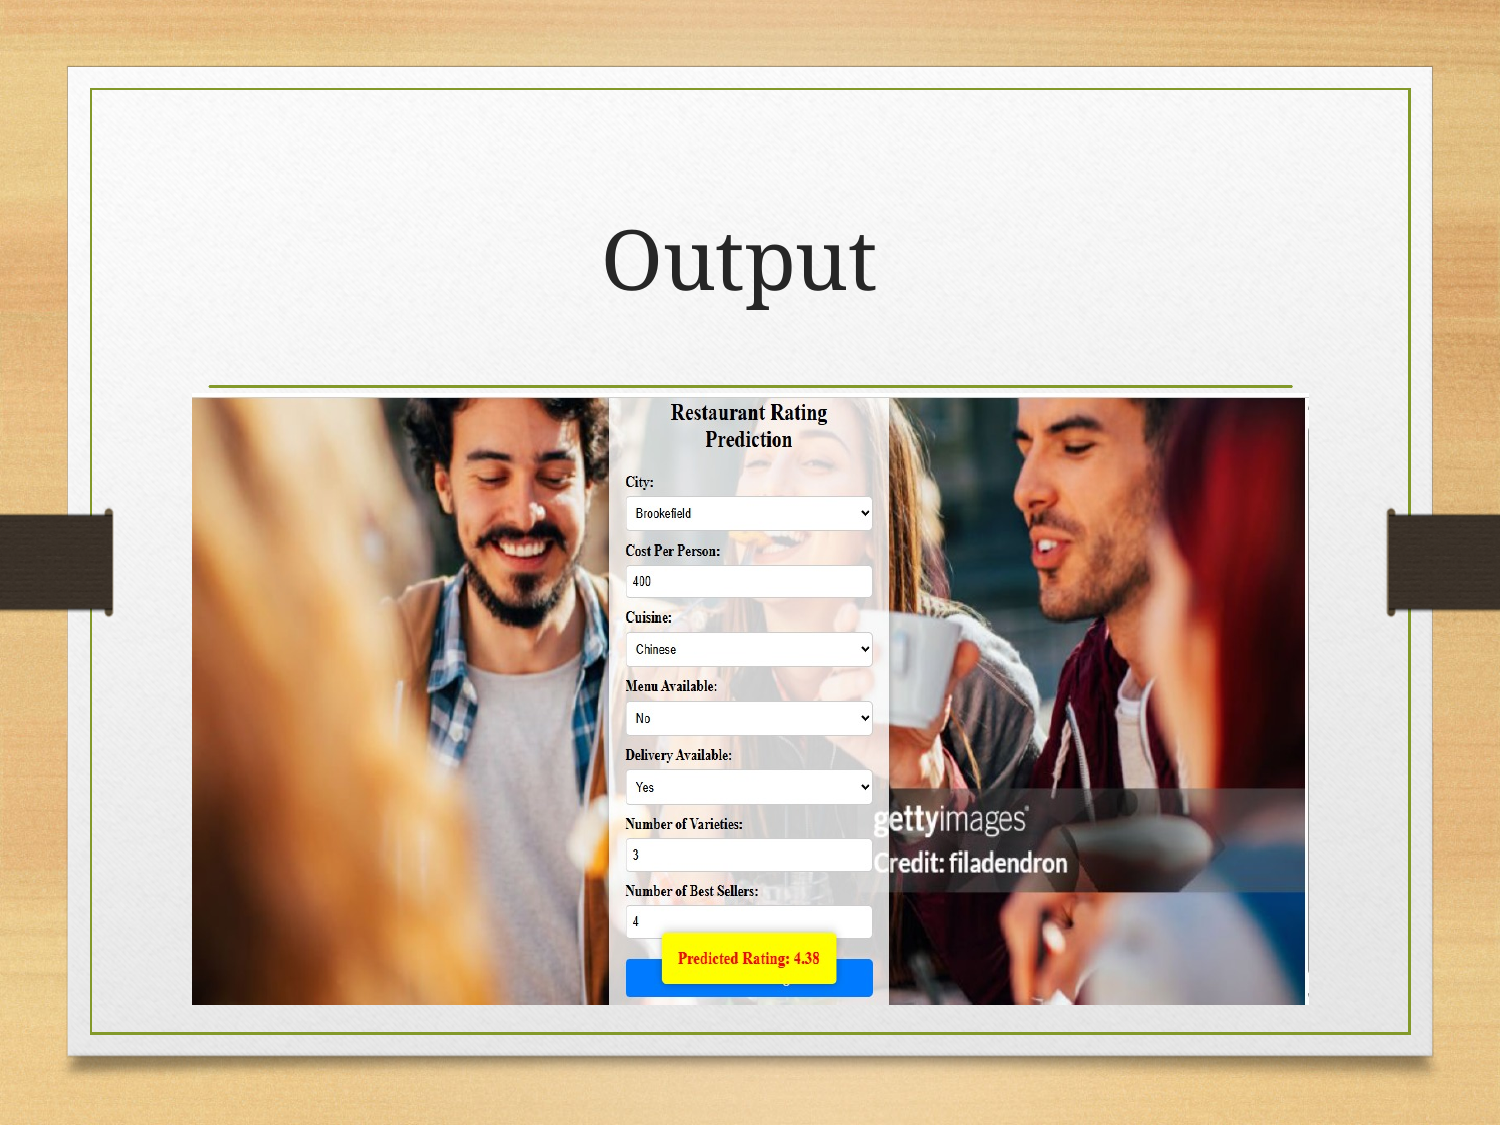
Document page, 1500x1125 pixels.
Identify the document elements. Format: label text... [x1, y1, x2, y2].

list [192, 393, 1309, 1006]
picture [0, 0, 1500, 1125]
title Output [193, 150, 1309, 365]
